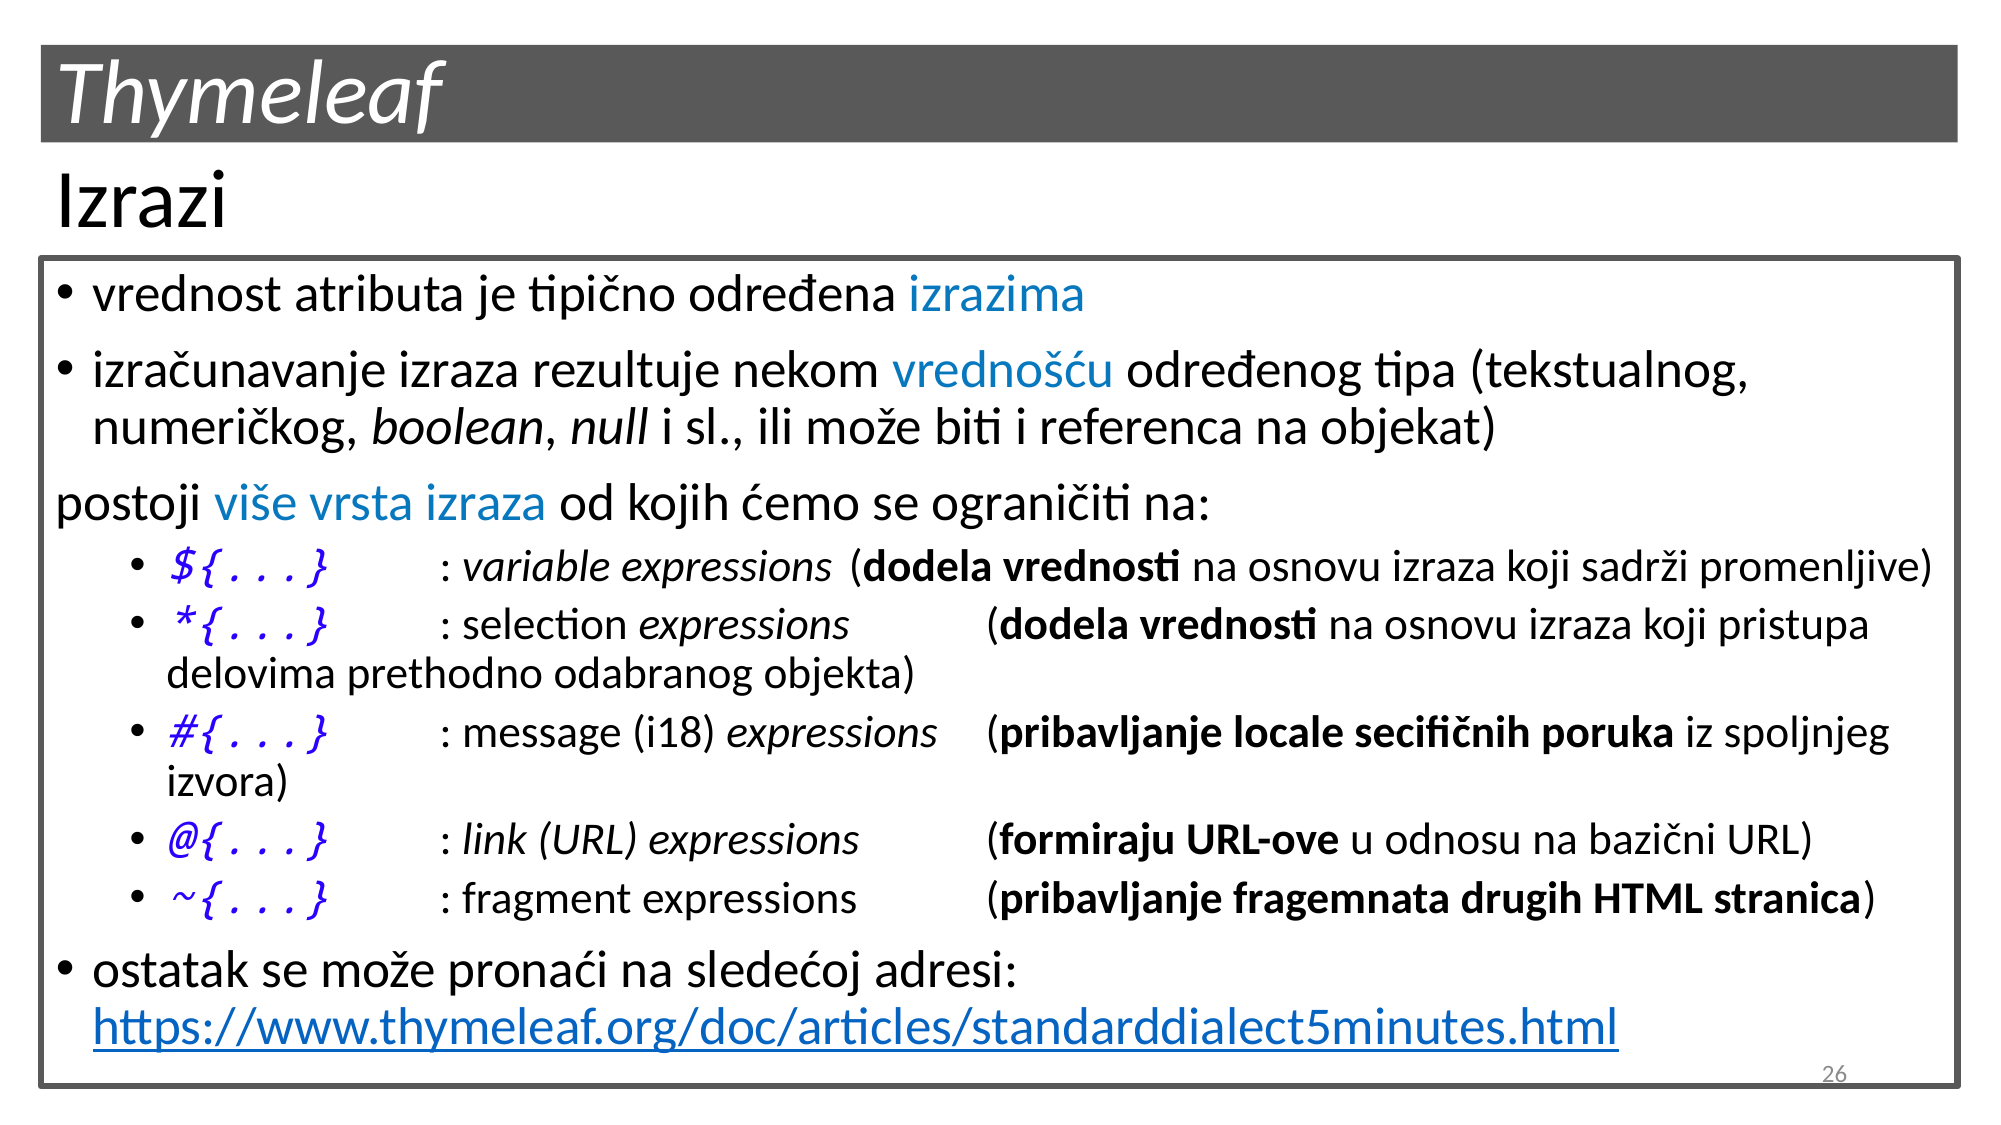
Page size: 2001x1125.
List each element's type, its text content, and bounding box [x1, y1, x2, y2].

slide_number 26 [1412, 1042, 1863, 1103]
text_box Izrazi [40, 157, 1958, 244]
title Thymeleaf [40, 44, 1958, 143]
list vrednost atributa je tipično određena izrazima izračunavanje izraza rezultuje nekom vrednošću određenog tipa (tekstualnog, numeričkog, boolean, null i sl., ili može biti i referenca na objekat) postoji više vrsta izraza od kojih ćemo se ograničiti na: ${...} : variable expressions (dodela vrednosti na osnovu izraza koji sadrži promenljive) *{...} : selection expressions (dodela vrednosti na osnovu izraza koji pristupa delovima prethodno odabranog objekta) #{...} : message (i18) expressions (pribavljanje locale secifičnih poruka iz spoljnjeg izvora) @{...} : link (URL) expressions (formiraju URL-ove u odnosu na bazični URL) ~{...} : fragment expressions (pribavljanje fragemnata drugih HTML stranica) ostatak se može pronaći na sledećoj adresi: https://www.thymeleaf.org/doc/articles/standarddialect5minutes.html [40, 258, 1958, 1087]
